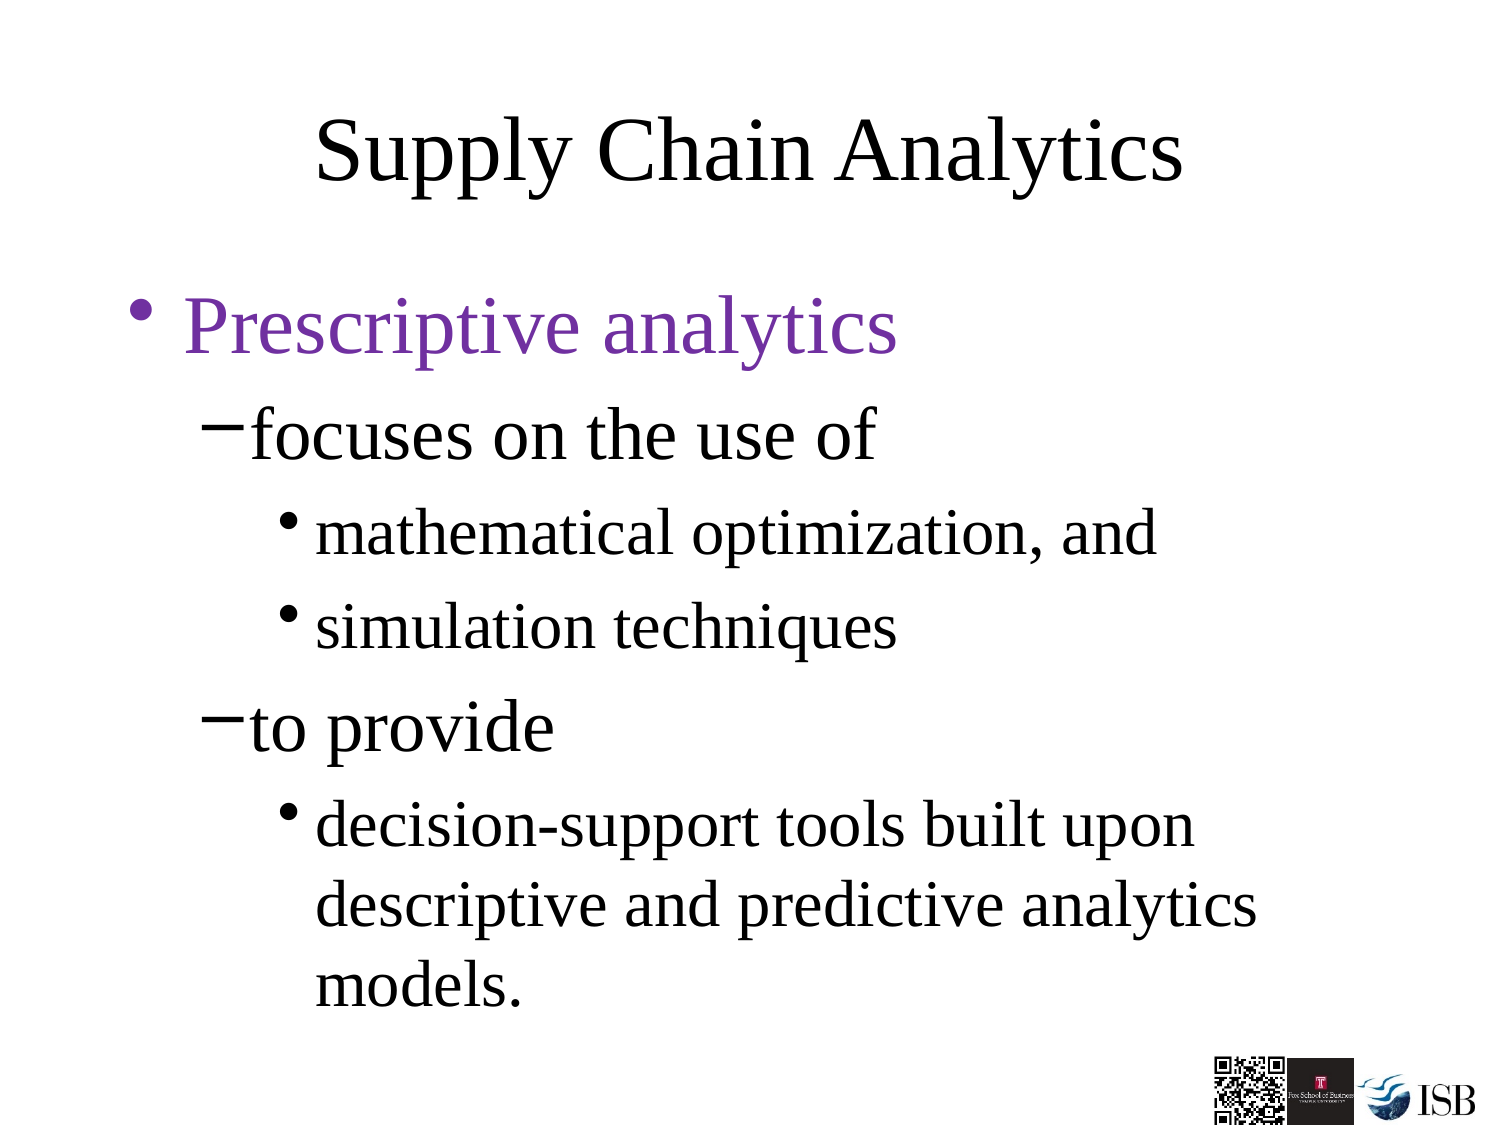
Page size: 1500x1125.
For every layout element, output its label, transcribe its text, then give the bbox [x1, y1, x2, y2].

list Prescriptive analytics focuses on the use of mathematical optimization, and simulation techniques to provide decision-support tools built upon descriptive and predictive analytics models. [112, 262, 1388, 938]
picture [1212, 1055, 1475, 1125]
title Supply Chain Analytics [112, 50, 1388, 238]
